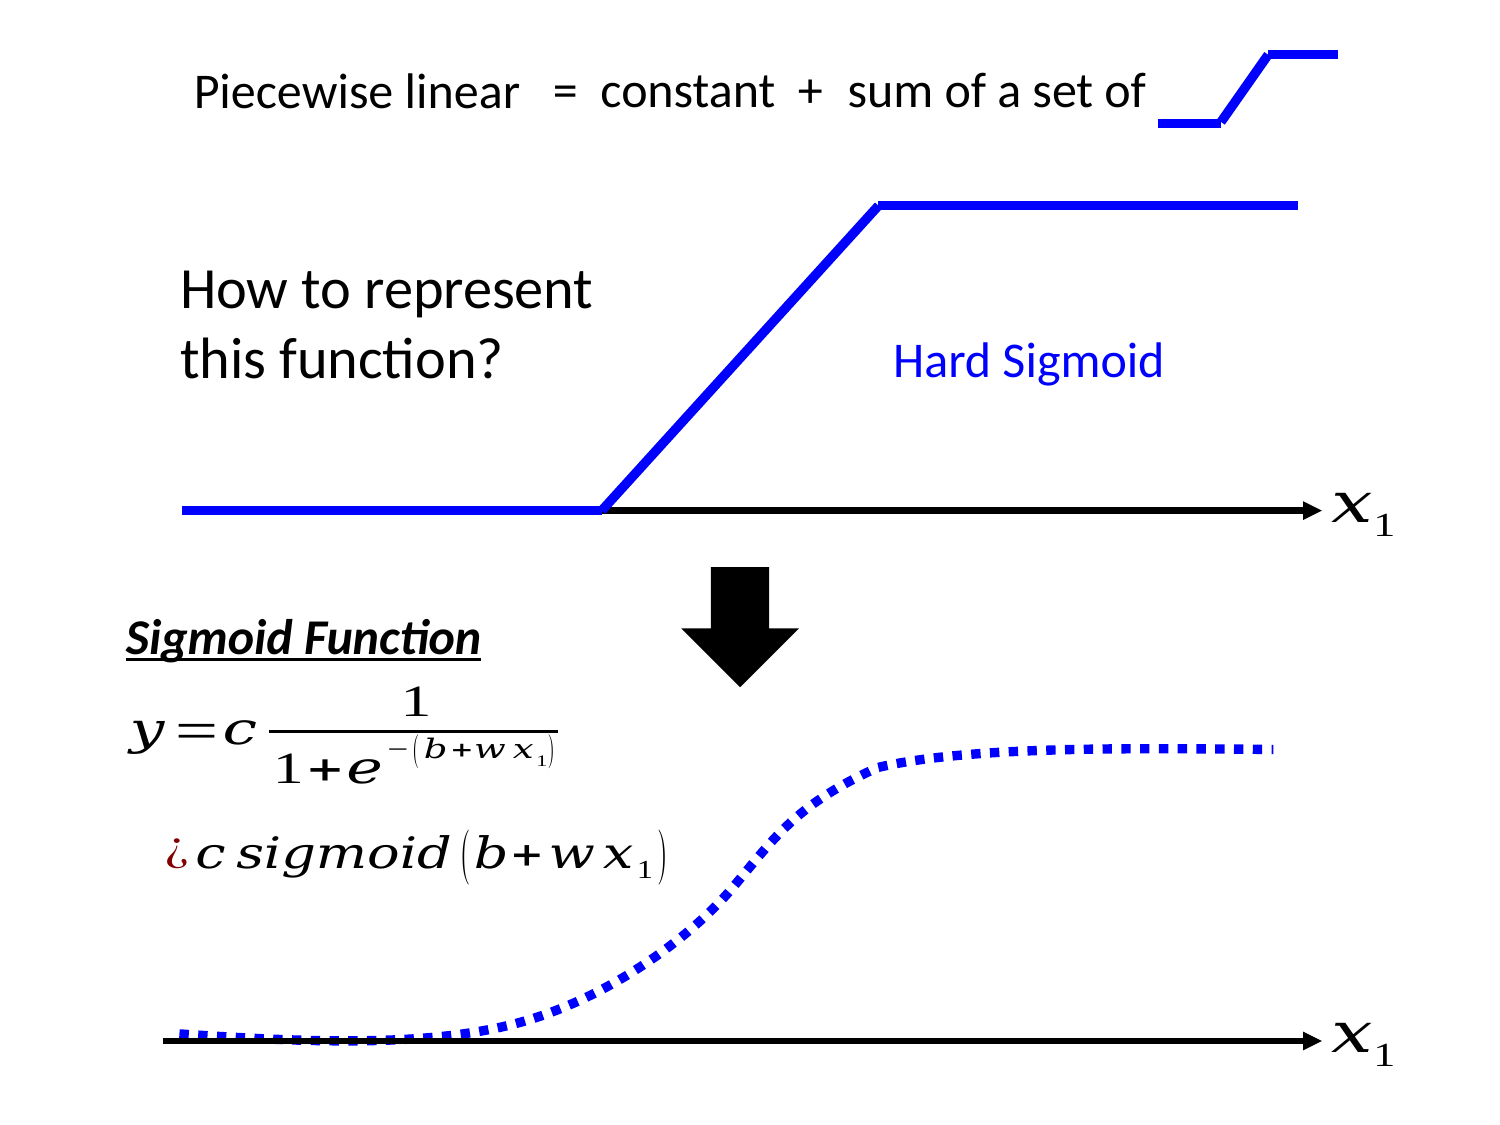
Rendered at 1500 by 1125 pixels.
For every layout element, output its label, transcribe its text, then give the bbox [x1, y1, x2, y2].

text_box Hard Sigmoid [879, 320, 1356, 395]
text_box Sigmoid Function [111, 597, 553, 672]
text_box [681, 567, 799, 688]
text_box [179, 747, 1274, 1038]
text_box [601, 205, 879, 511]
text_box How to represent this function? [165, 243, 601, 398]
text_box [144, 50, 1338, 127]
